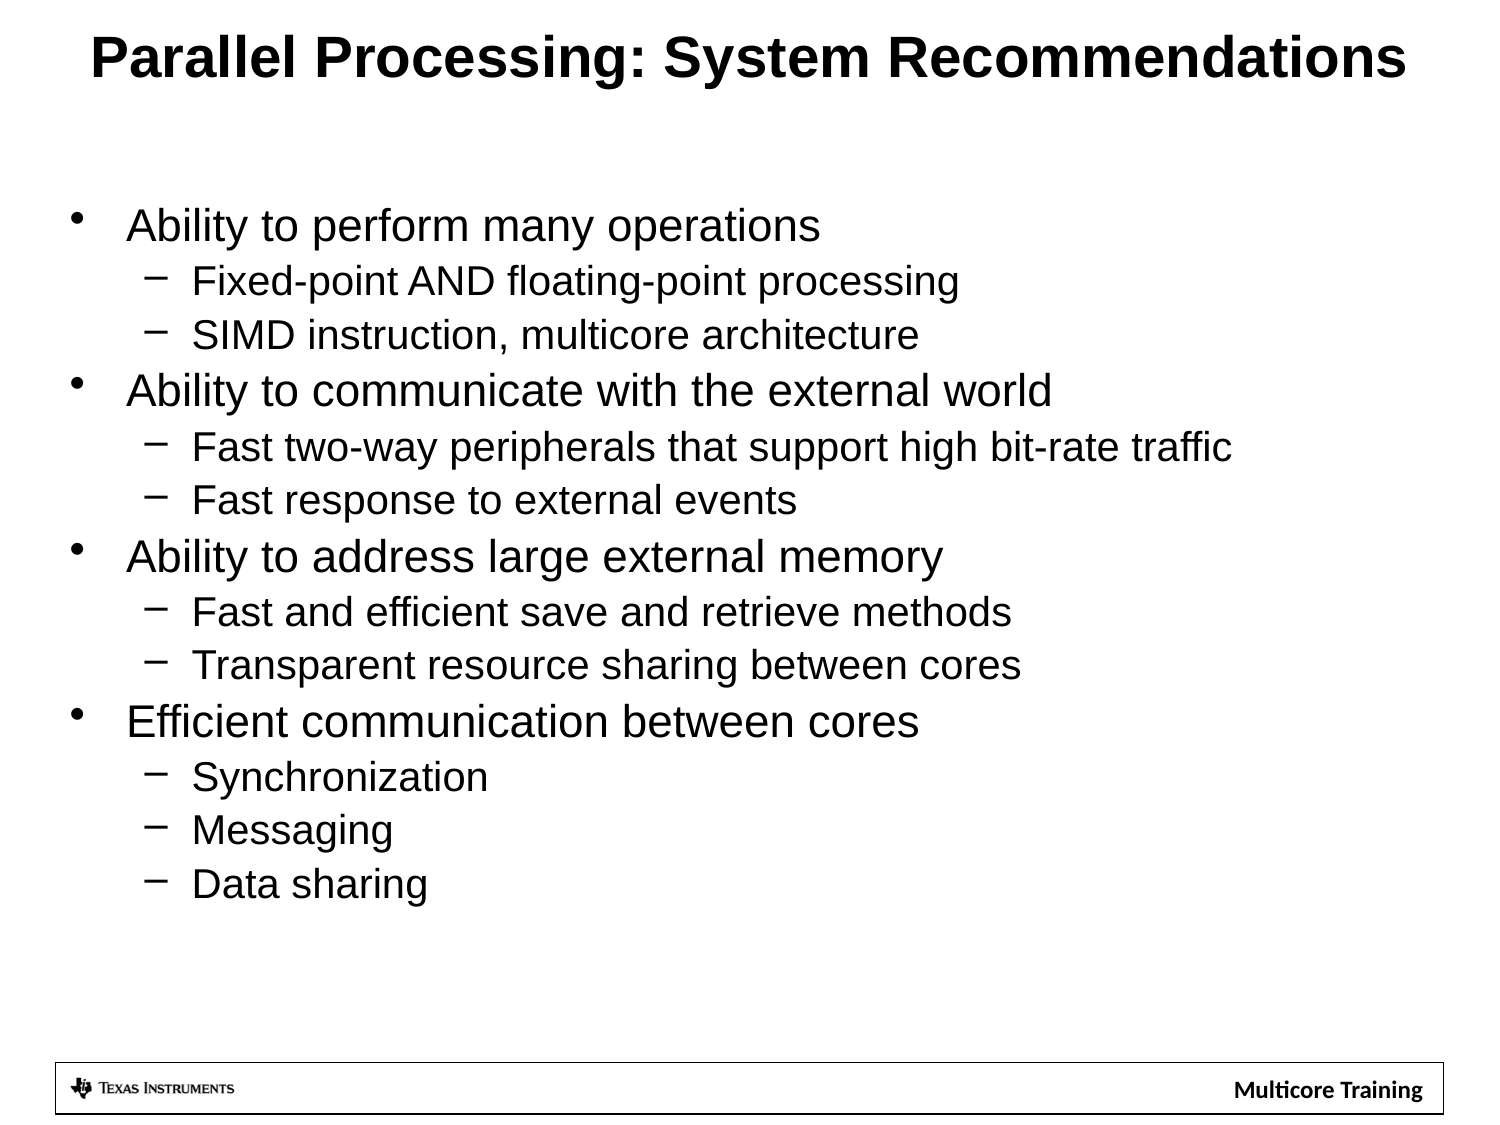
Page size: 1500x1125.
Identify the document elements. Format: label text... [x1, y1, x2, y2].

picture [59, 1066, 245, 1110]
title Parallel Processing: System Recommendations [56, 0, 1444, 109]
list Ability to perform many operations Fixed-point AND floating-point processing SIMD instruction, multicore architecture Ability to communicate with the external world Fast two-way peripherals that support high bit-rate traffic Fast response to external events Ability to address large external memory Fast and efficient save and retrieve methods Transparent resource sharing between cores Efficient communication between cores Synchronization Messaging Data sharing [54, 194, 1444, 965]
